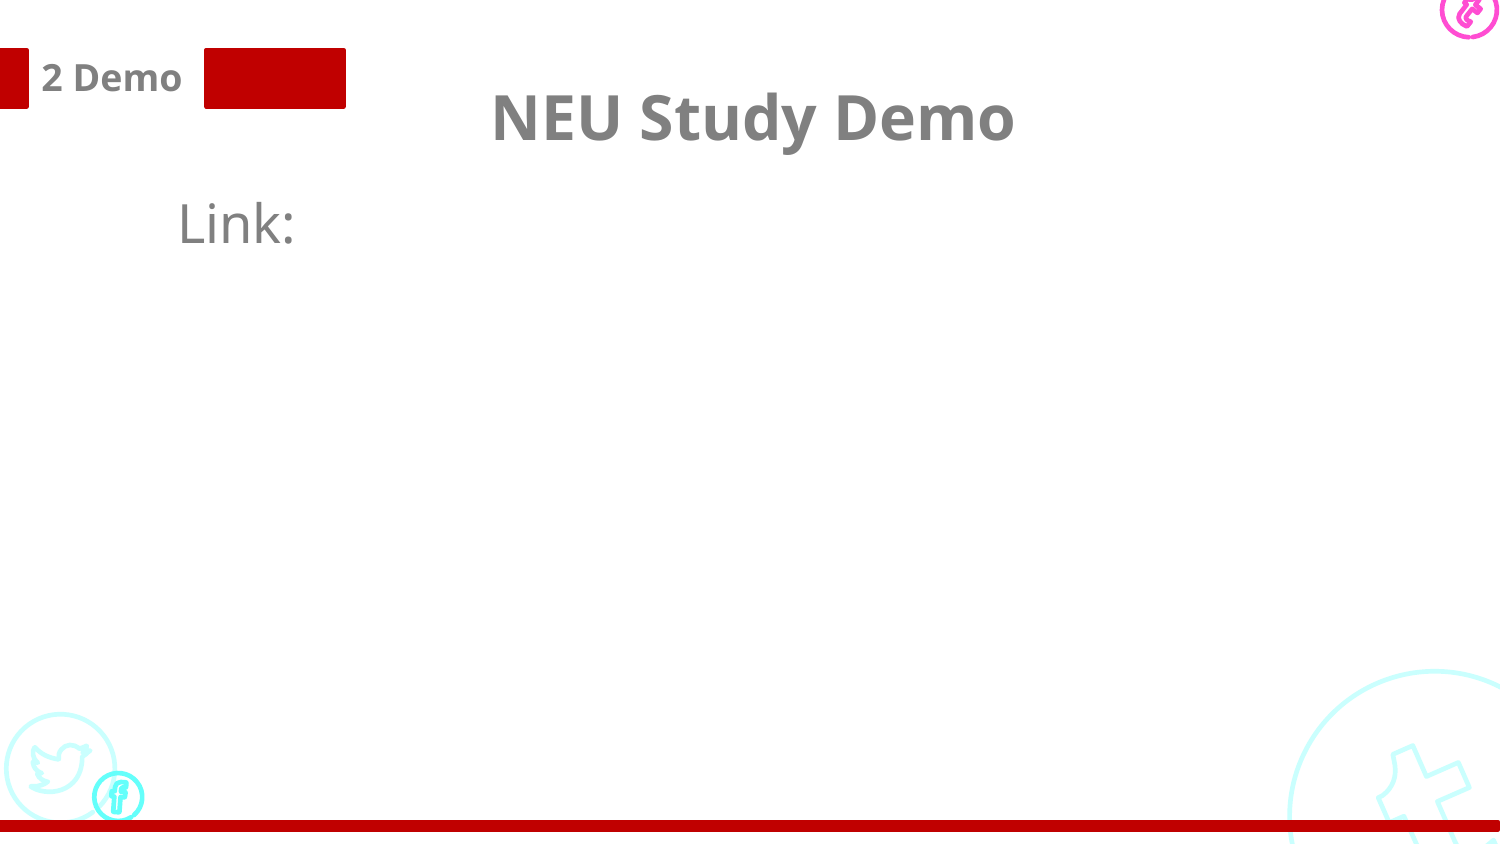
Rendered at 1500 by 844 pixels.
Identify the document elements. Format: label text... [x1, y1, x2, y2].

list Link: [162, 164, 1338, 725]
text_box [204, 48, 346, 109]
title NEU Study Demo [118, 62, 1390, 157]
text_box 2 Demo [26, 46, 275, 107]
text_box [0, 820, 1500, 832]
text_box [0, 48, 29, 109]
